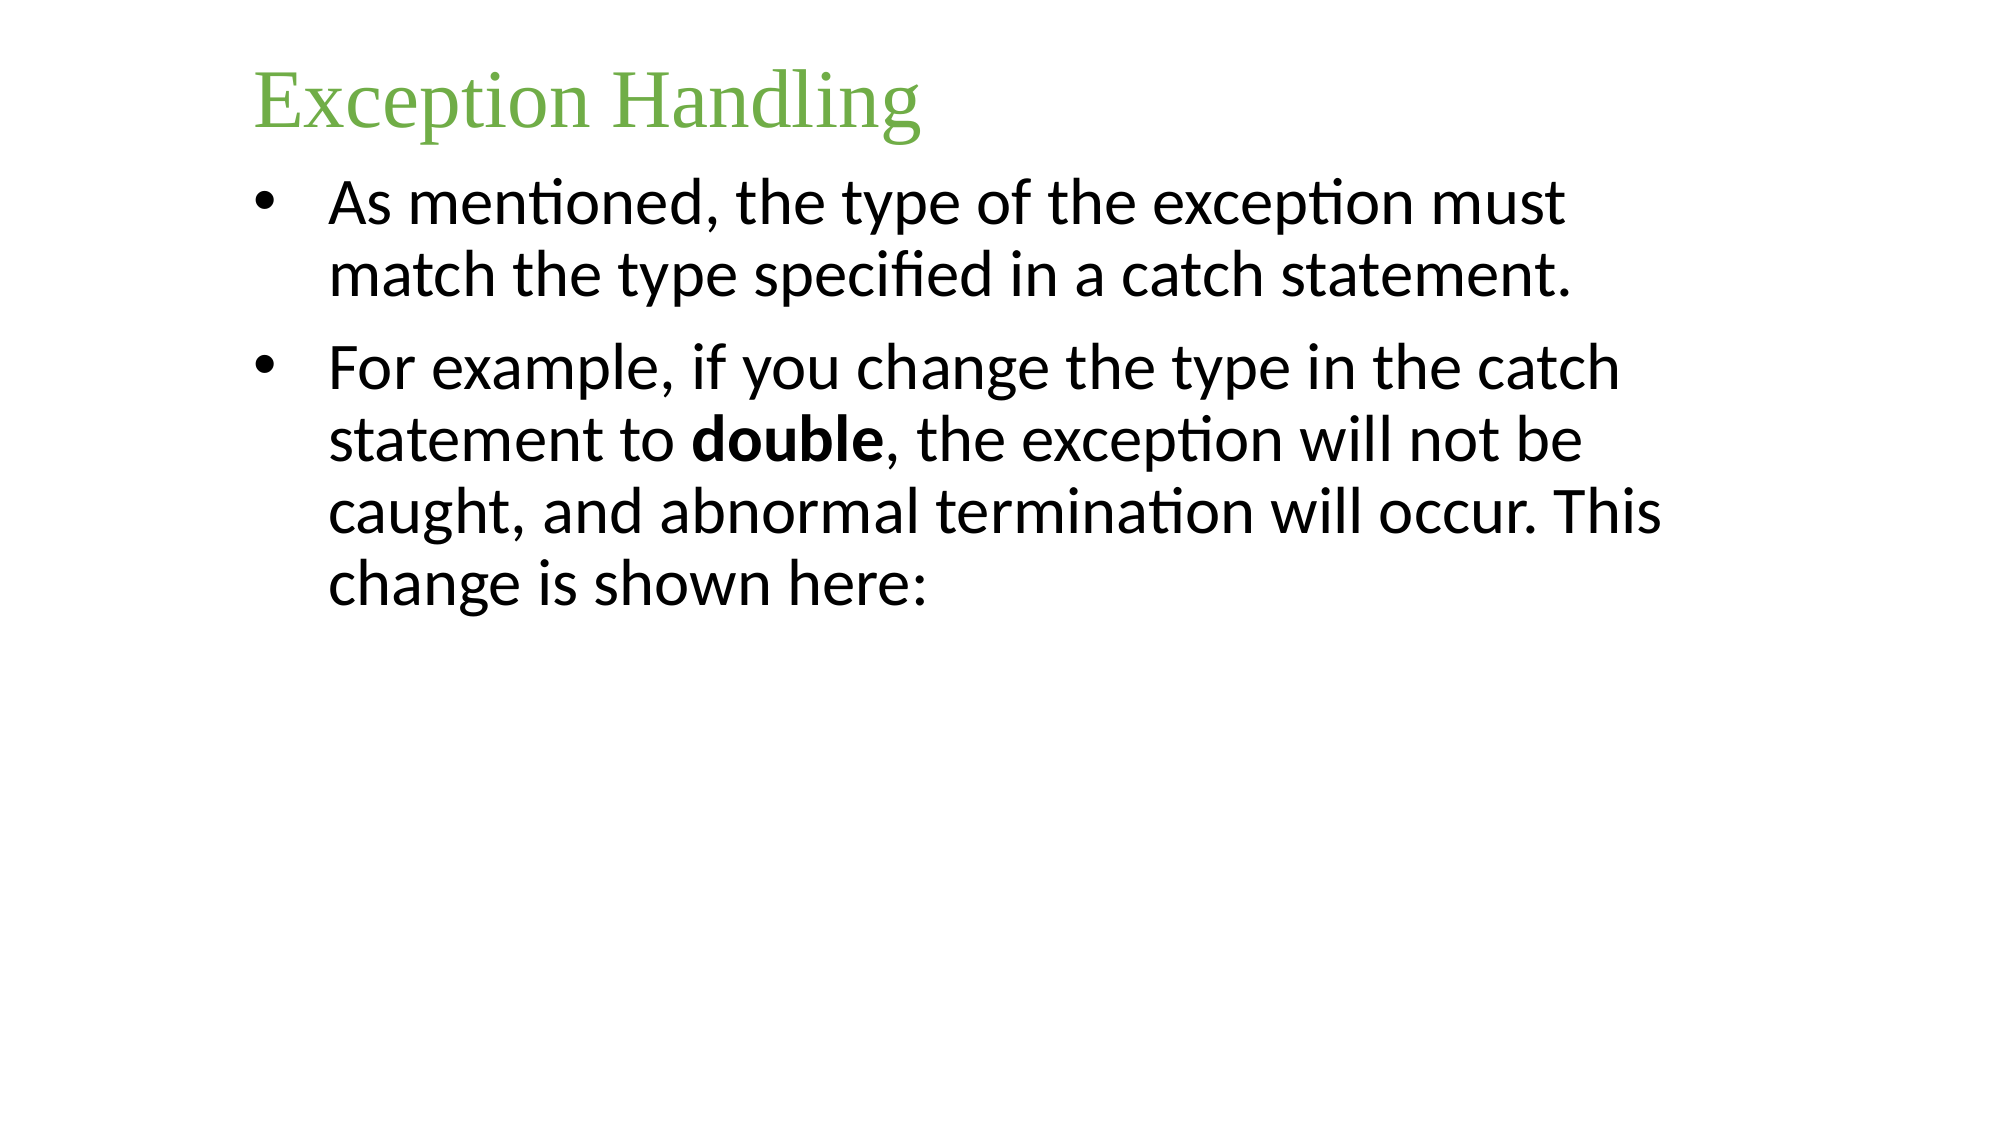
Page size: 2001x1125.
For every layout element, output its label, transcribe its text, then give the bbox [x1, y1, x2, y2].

subtitle Exception Handling As mentioned, the type of the exception must match the type specified in a catch statement. For example, if you change the type in the catch statement to double, the exception will not be caught, and abnormal termination will occur. This change is shown here: [238, 48, 1739, 1091]
